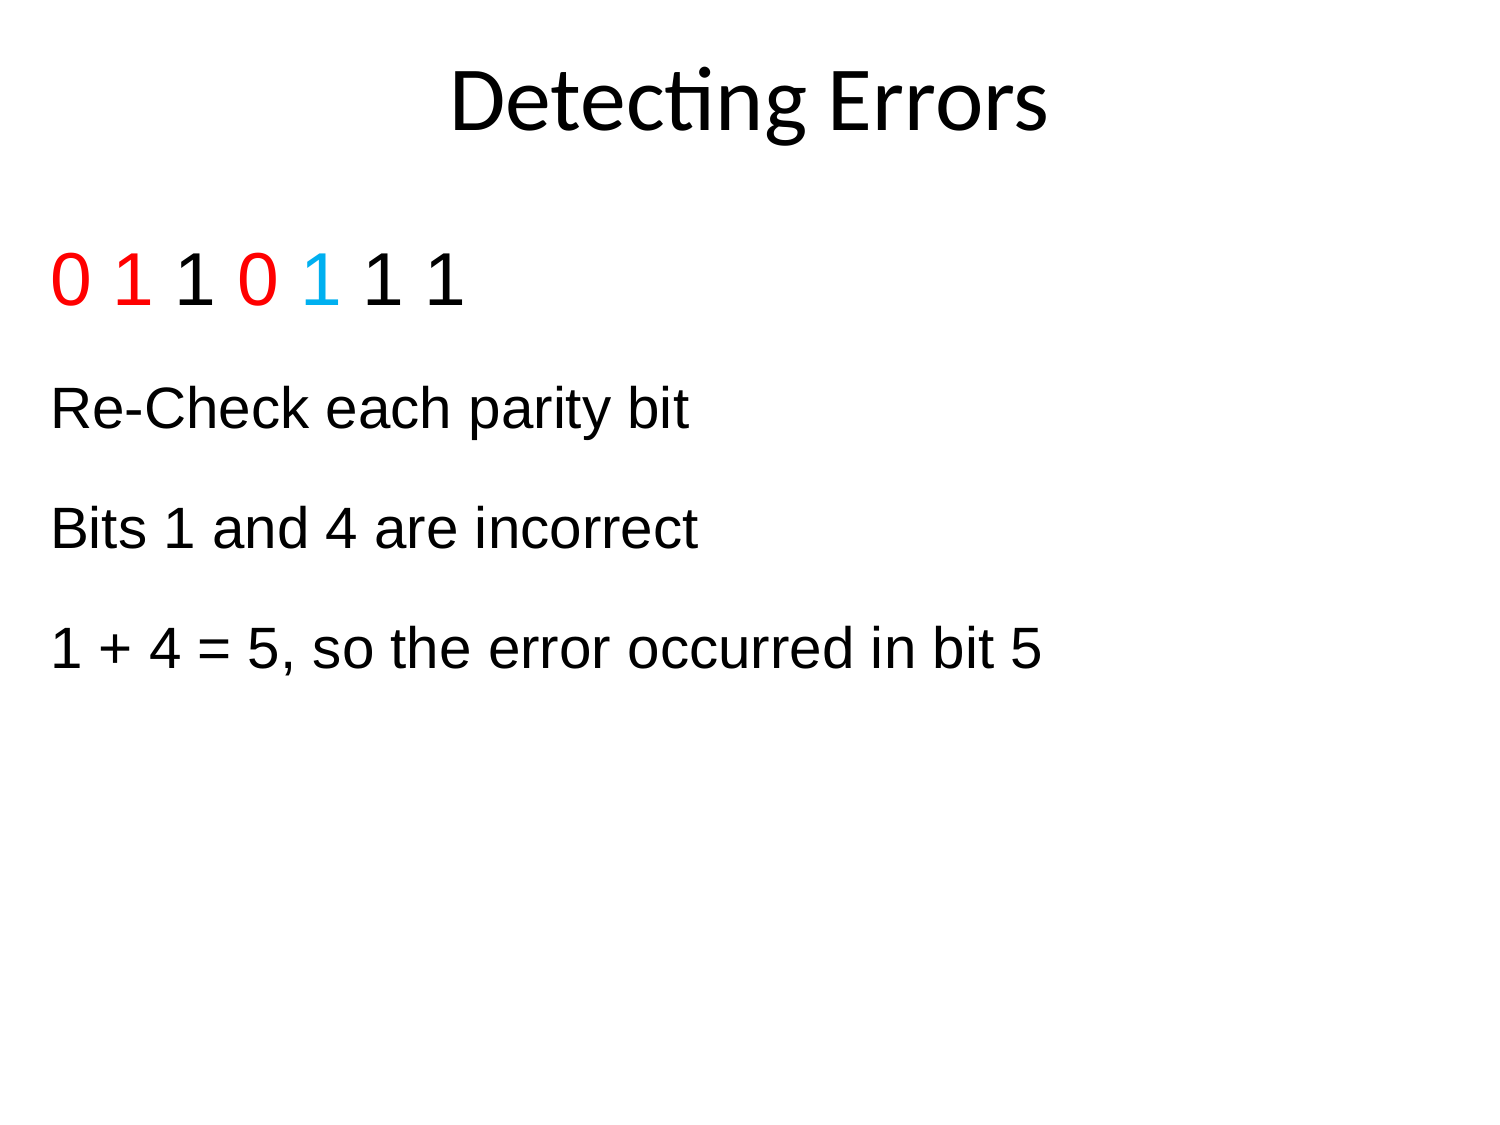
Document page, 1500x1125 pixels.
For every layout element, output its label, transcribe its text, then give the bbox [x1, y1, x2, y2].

title Detecting Errors [75, 0, 1425, 188]
list 0 1 1 0 1 1 1 Re-Check each parity bit Bits 1 and 4 are incorrect 1 + 4 = 5, so the error occurred in bit 5 [35, 222, 1500, 966]
